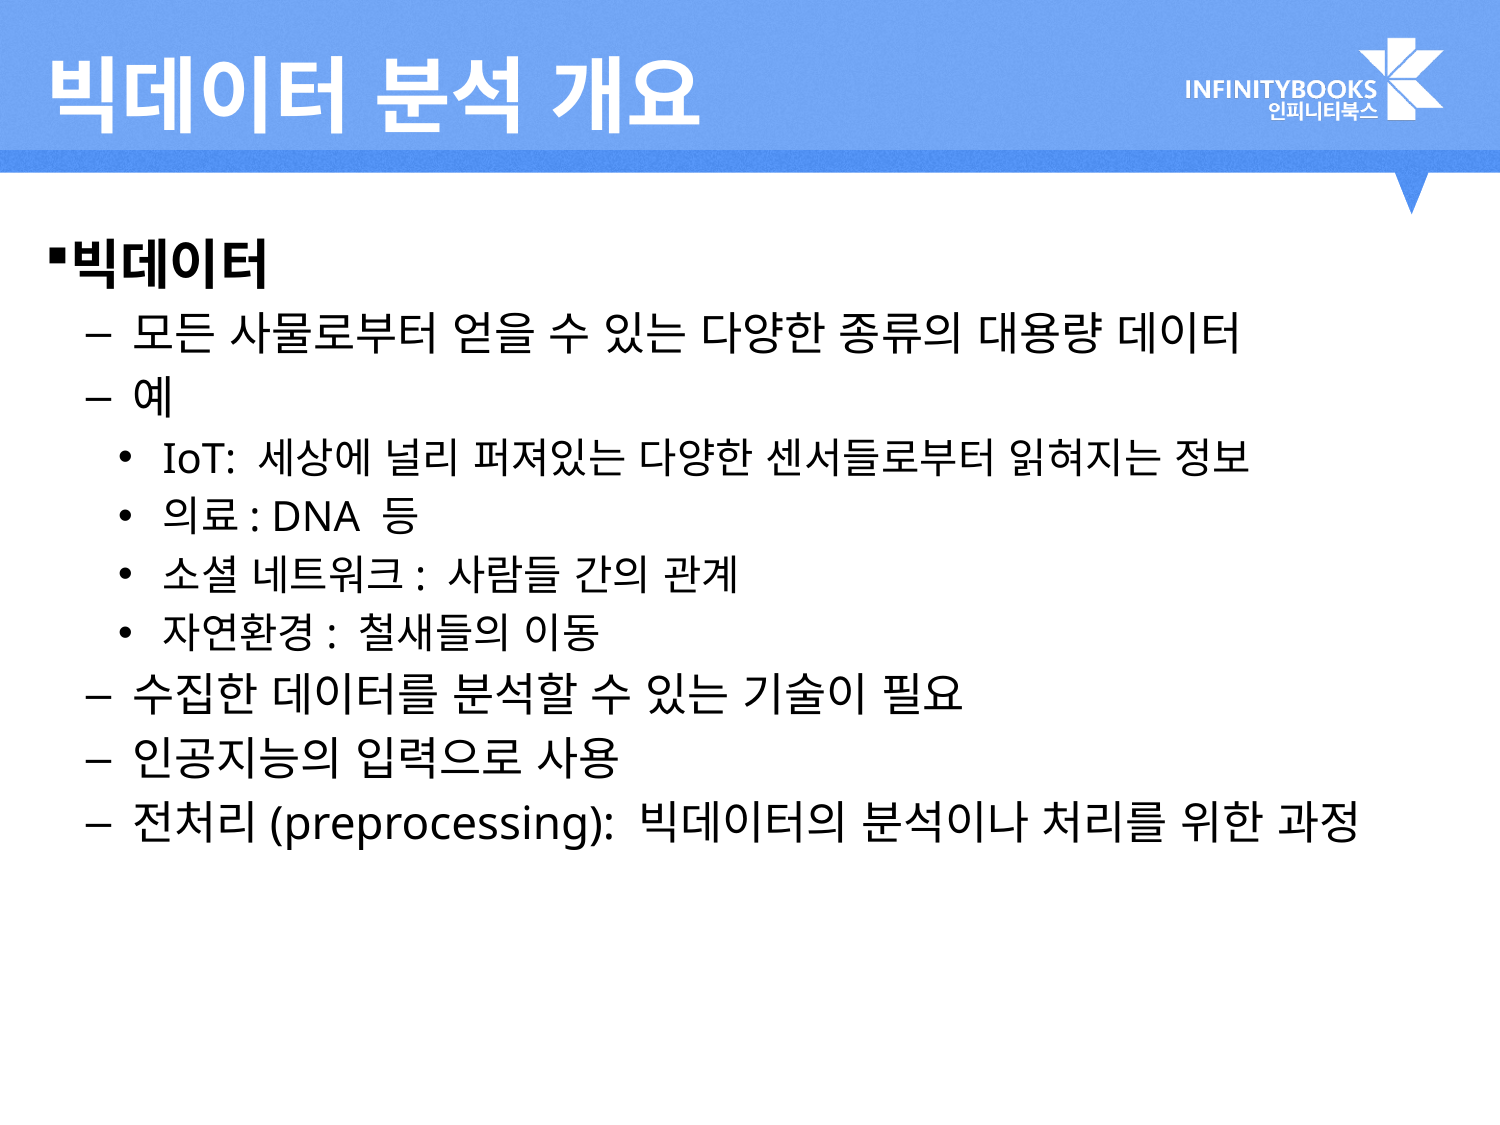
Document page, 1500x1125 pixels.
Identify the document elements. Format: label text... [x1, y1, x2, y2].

list 빅데이터 모든 사물로부터 얻을 수 있는 다양한 종류의 대용량 데이터 예 IoT: 세상에 널리 퍼져있는 다양한 센서들로부터 읽혀지는 정보 의료: DNA 등 소셜 네트워크: 사람들 간의 관계 자연환경: 철새들의 이동 수집한 데이터를 분석할 수 있는 기술이 필요 인공지능의 입력으로 사용 전처리(preprocessing): 빅데이터의 분석이나 처리를 위한 과정 [30, 222, 1472, 1075]
picture [0, 150, 1500, 213]
picture [1182, 33, 1446, 126]
title 빅데이터 분석 개요 [30, 35, 1325, 150]
